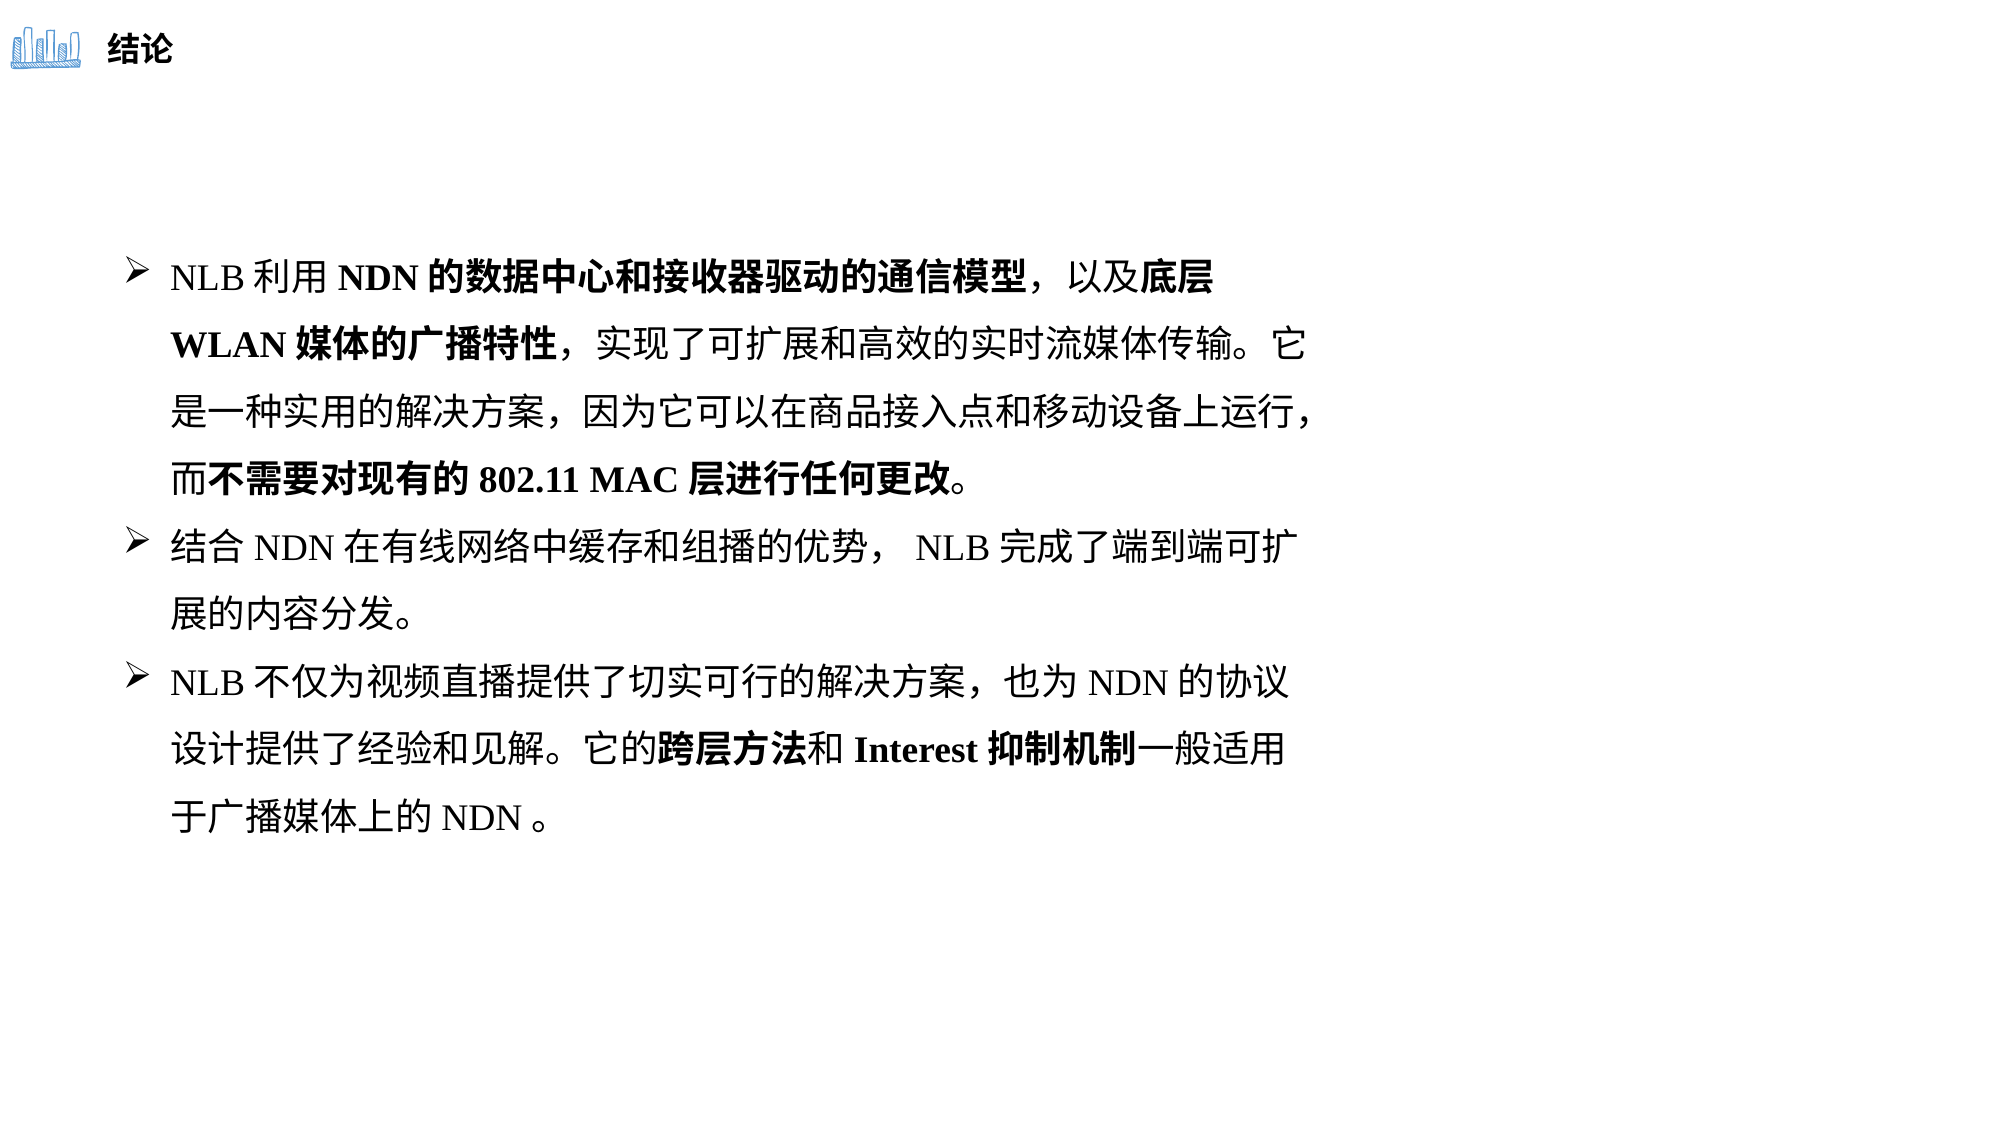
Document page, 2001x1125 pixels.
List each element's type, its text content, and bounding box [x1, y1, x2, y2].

text_box 结论 [92, 20, 400, 75]
text_box [9, 25, 82, 71]
text_box NLB利用NDN的数据中心和接收器驱动的通信模型，以及底层WLAN媒体的广播特性，实现了可扩展和高效的实时流媒体传输。它是一种实用的解决方案，因为它可以在商品接入点和移动设备上运行，而不需要对现有的802.11 MAC层进行任何更改。 结合NDN在有线网络中缓存和组播的优势，NLB完成了端到端可扩展的内容分发。 NLB不仅为视频直播提供了切实可行的解决方案，也为NDN的协议设计提供了经验和见解。它的跨层方法和Interest抑制机制一般适用于广播媒体上的NDN。 [108, 222, 1332, 846]
